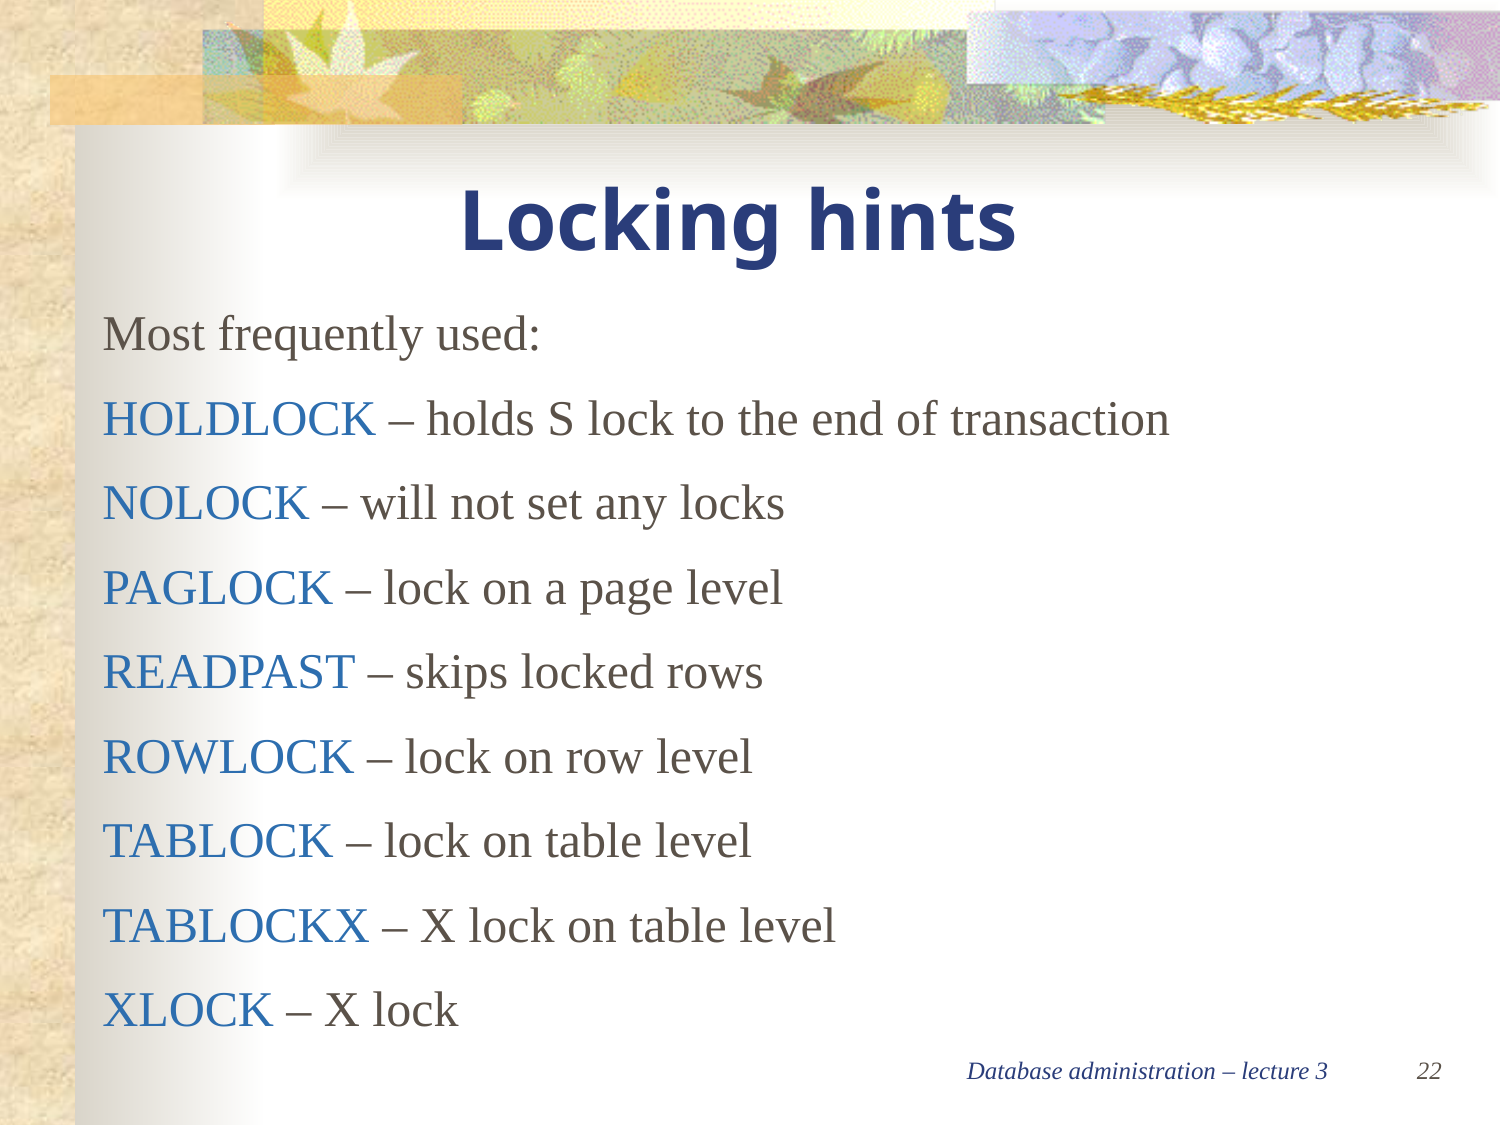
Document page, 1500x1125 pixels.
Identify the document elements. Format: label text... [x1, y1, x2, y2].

text_box Most frequently used: HOLDLOCK – holds S lock to the end of transaction NOLOCK – will not set any locks PAGLOCK – lock on a page level READPAST – skips locked rows ROWLOCK – lock on row level TABLOCK – lock on table level TABLOCKX – X lock on table level XLOCK – X lock [87, 281, 1463, 1044]
title Locking hints [93, 87, 1384, 276]
picture [0, 0, 1500, 1125]
